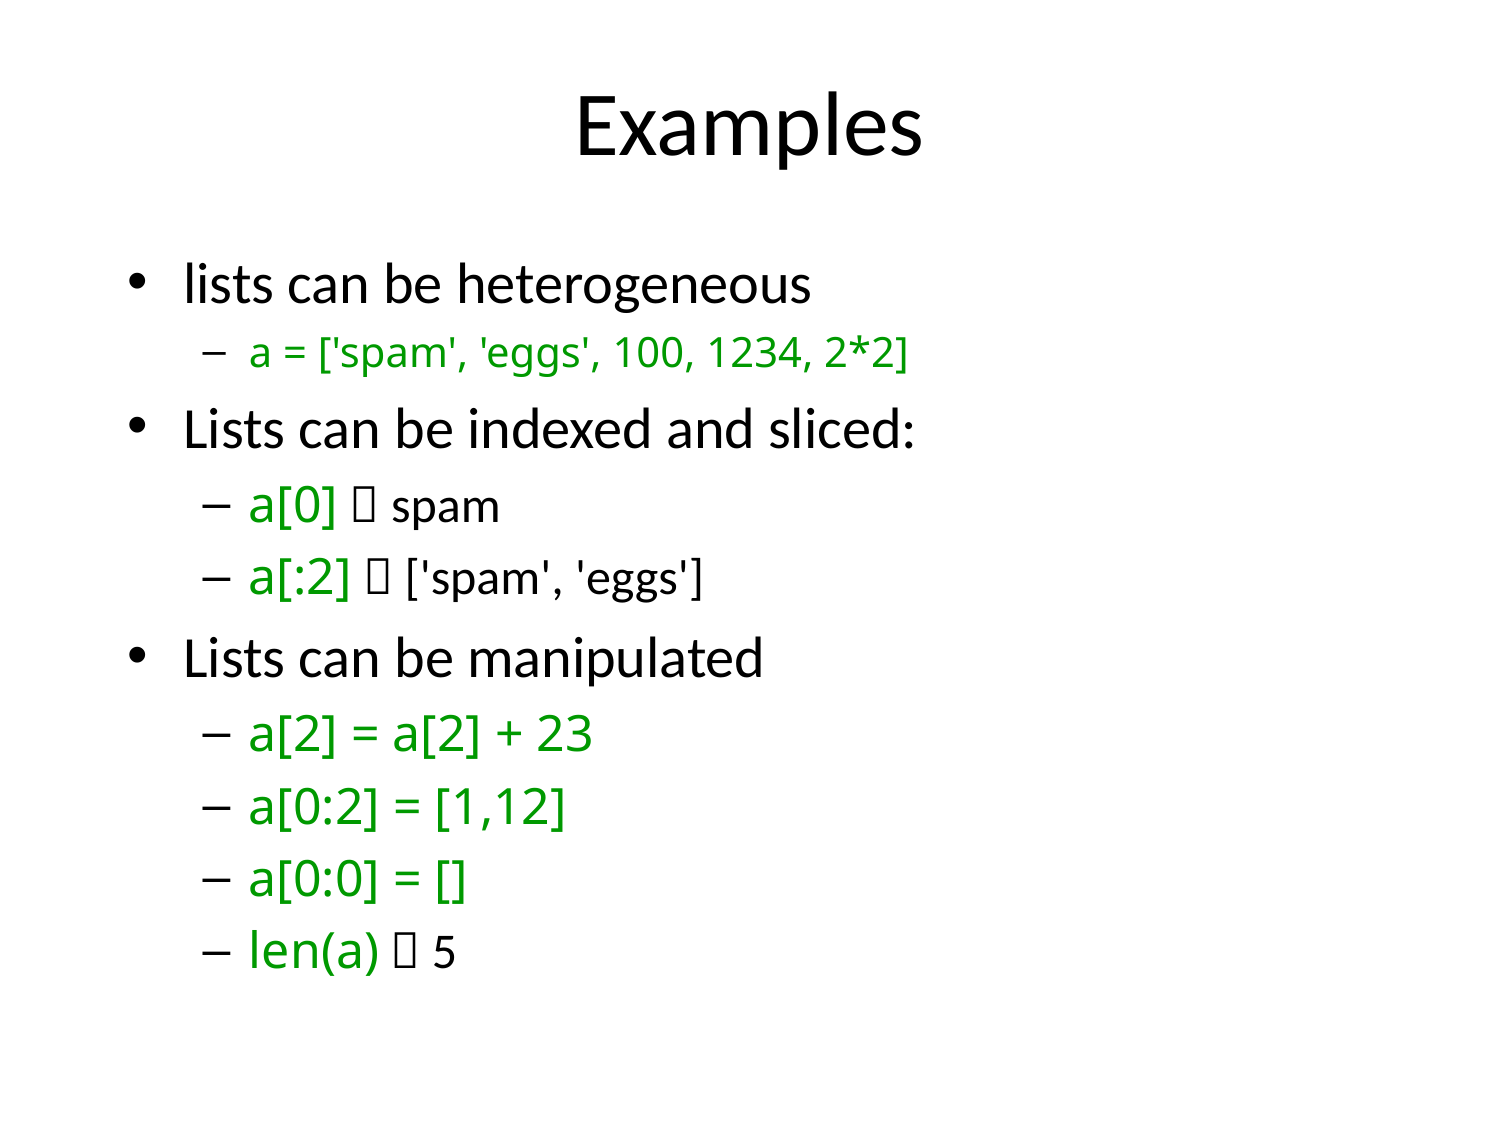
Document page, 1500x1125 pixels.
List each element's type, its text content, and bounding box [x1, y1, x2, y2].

text_box Examples [112, 24, 1388, 213]
text_box lists can be heterogeneous a = ['spam', 'eggs', 100, 1234, 2*2] Lists can be indexed and sliced: a[0]  spam a[:2]  ['spam', 'eggs'] Lists can be manipulated a[2] = a[2] + 23 a[0:2] = [1,12] a[0:0] = [] len(a)  5 [112, 237, 1388, 1000]
